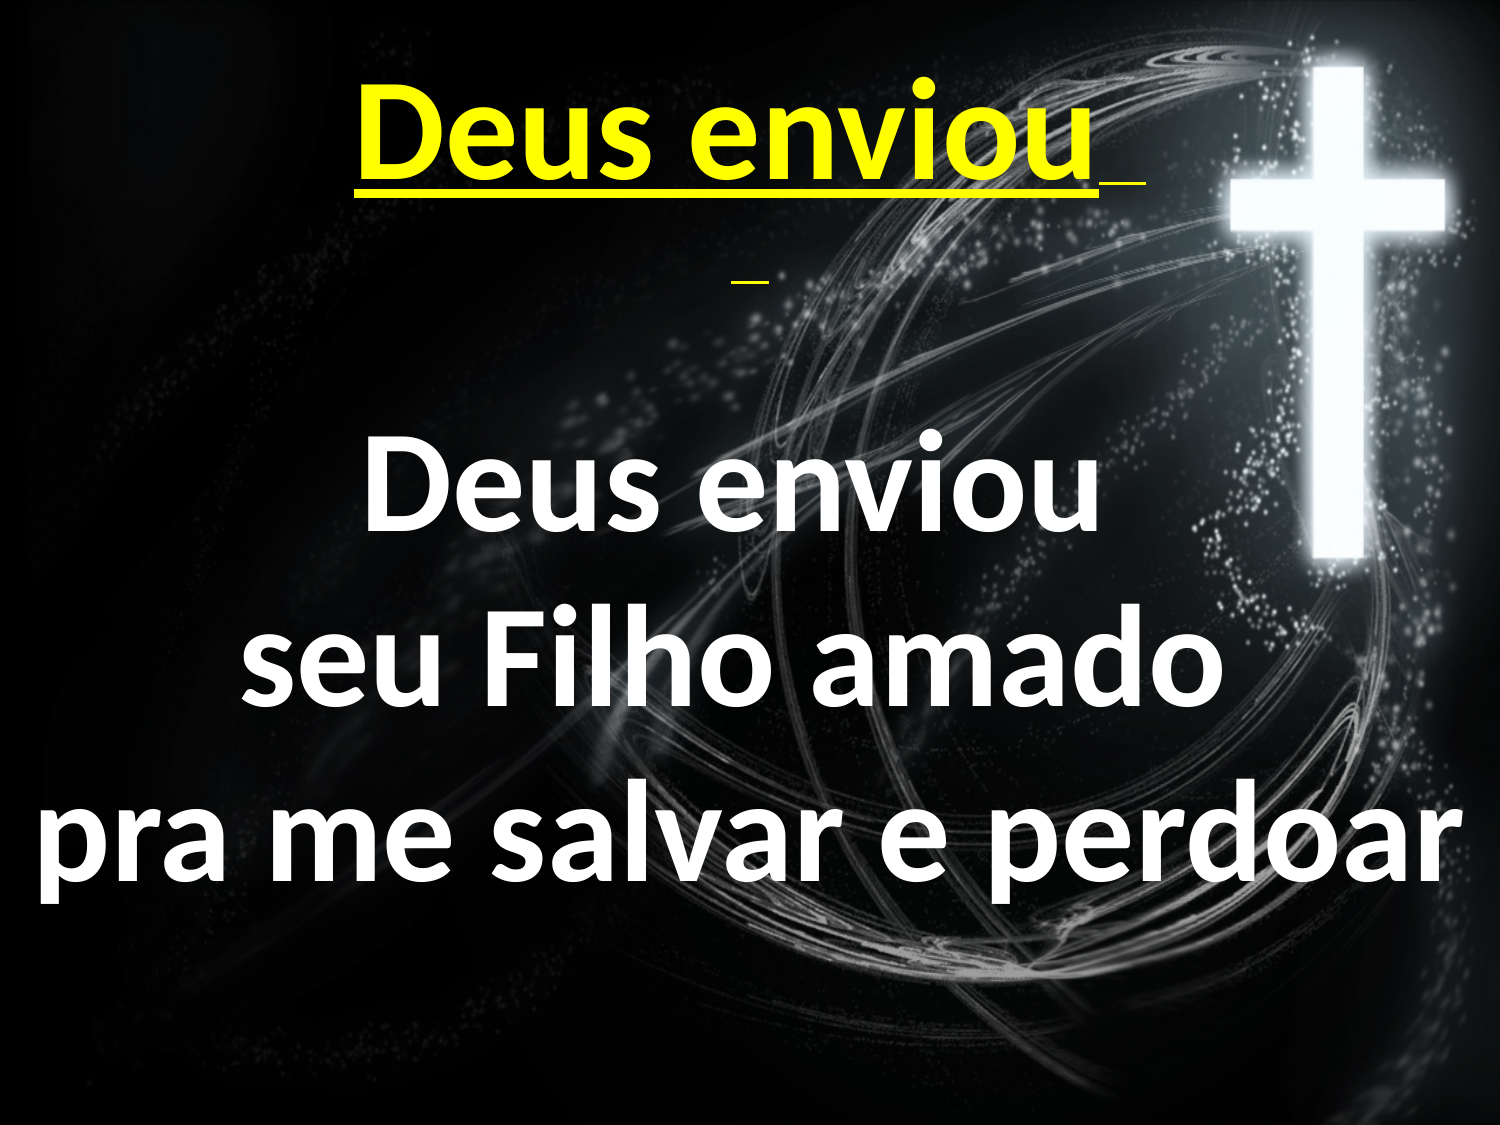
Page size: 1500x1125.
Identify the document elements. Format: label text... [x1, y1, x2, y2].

text_box Deus enviou Deus enviou seu Filho amado pra me salvar e perdoar [0, 0, 1500, 919]
picture [0, 919, 1500, 1125]
